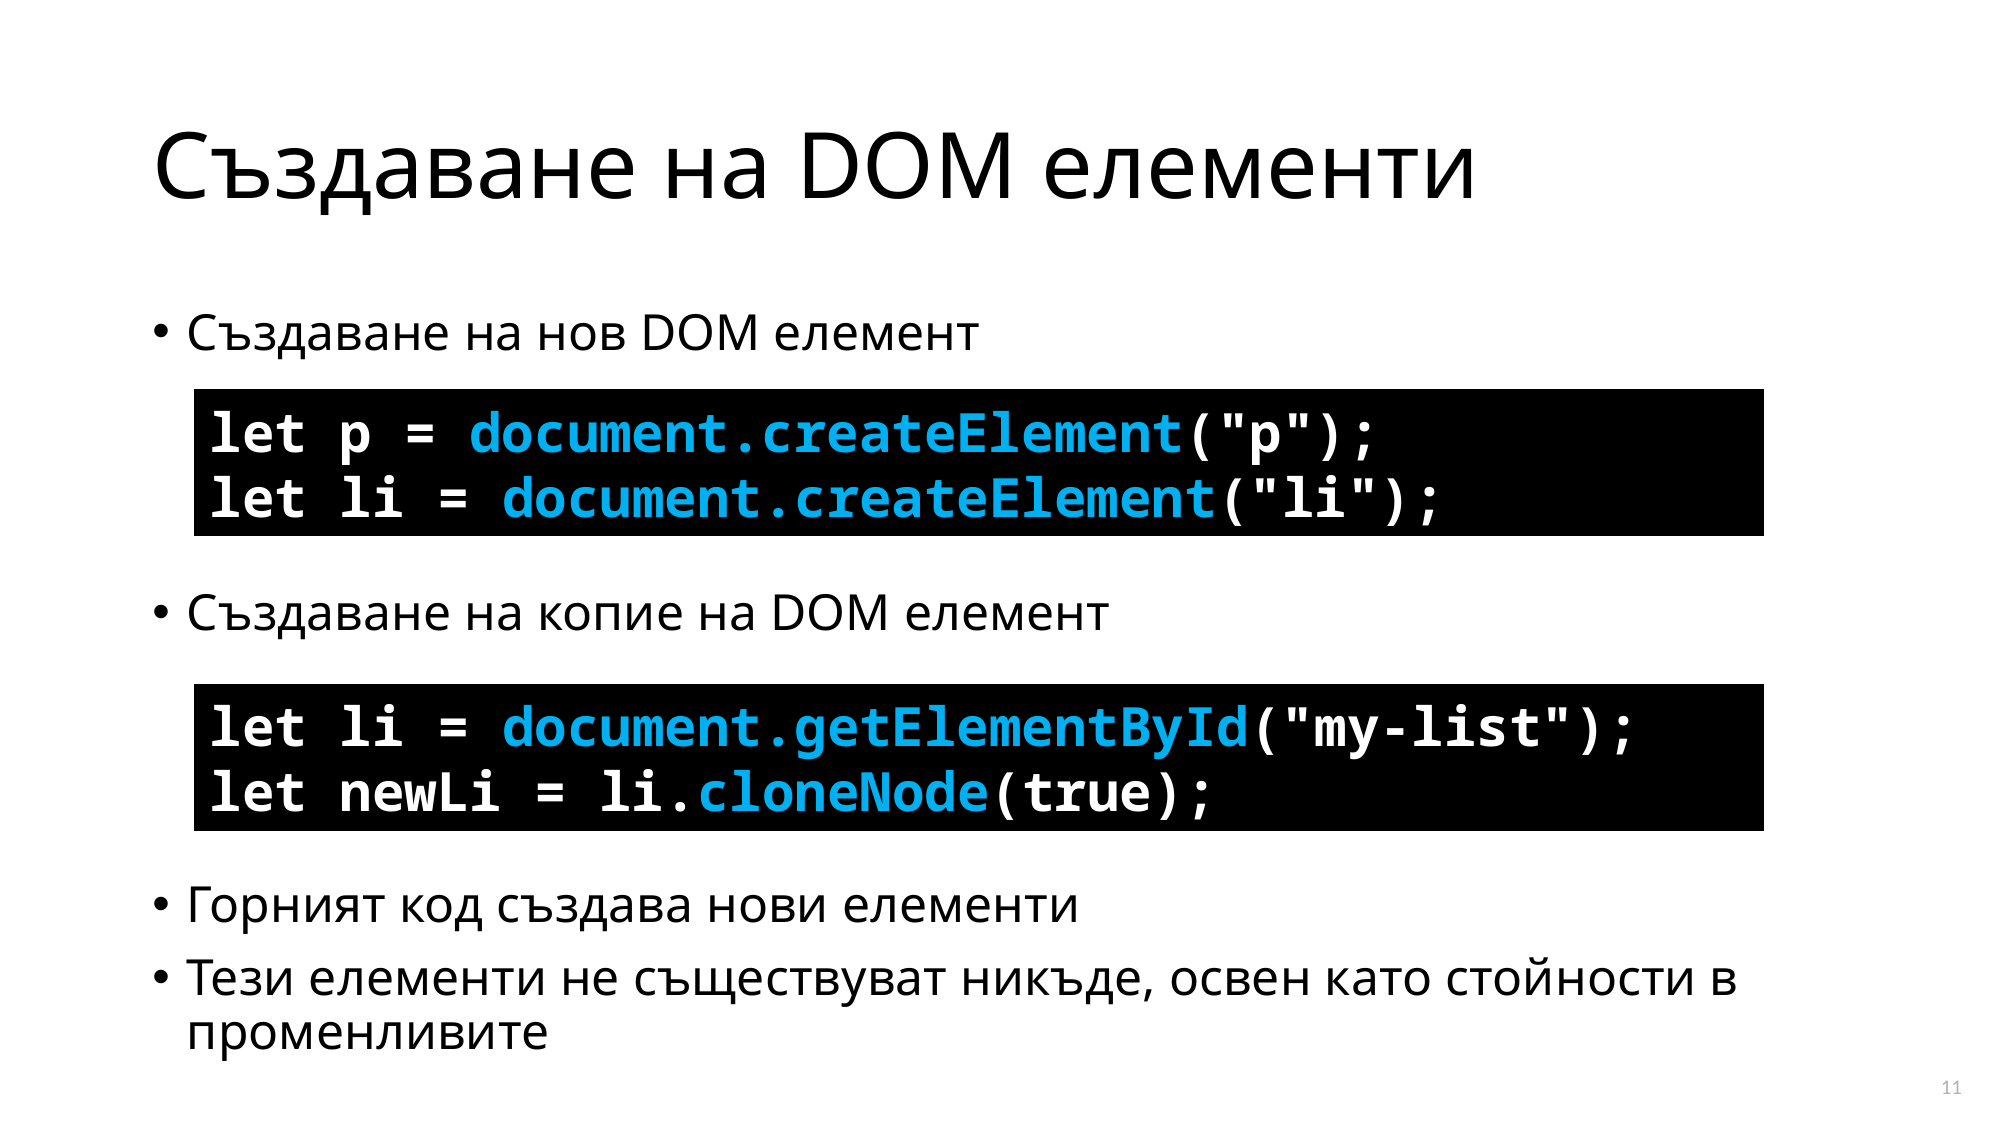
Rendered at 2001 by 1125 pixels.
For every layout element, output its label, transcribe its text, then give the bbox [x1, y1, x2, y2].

title Създаване на DOM елементи [137, 59, 1863, 278]
text_box let li = document.getElementById("my-list"); let newLi = li.cloneNode(true); [194, 684, 1764, 831]
text_box let p = document.createElement("p"); let li = document.createElement("li"); [194, 389, 1764, 536]
list Създаване на нов DOM елемент Създаване на копие на DOM елемент Горният код създава нови елементи Тези елементи не съществуват никъде, освен като стойности в променливите [137, 299, 1863, 1071]
slide_number 11 [1897, 1070, 1968, 1103]
